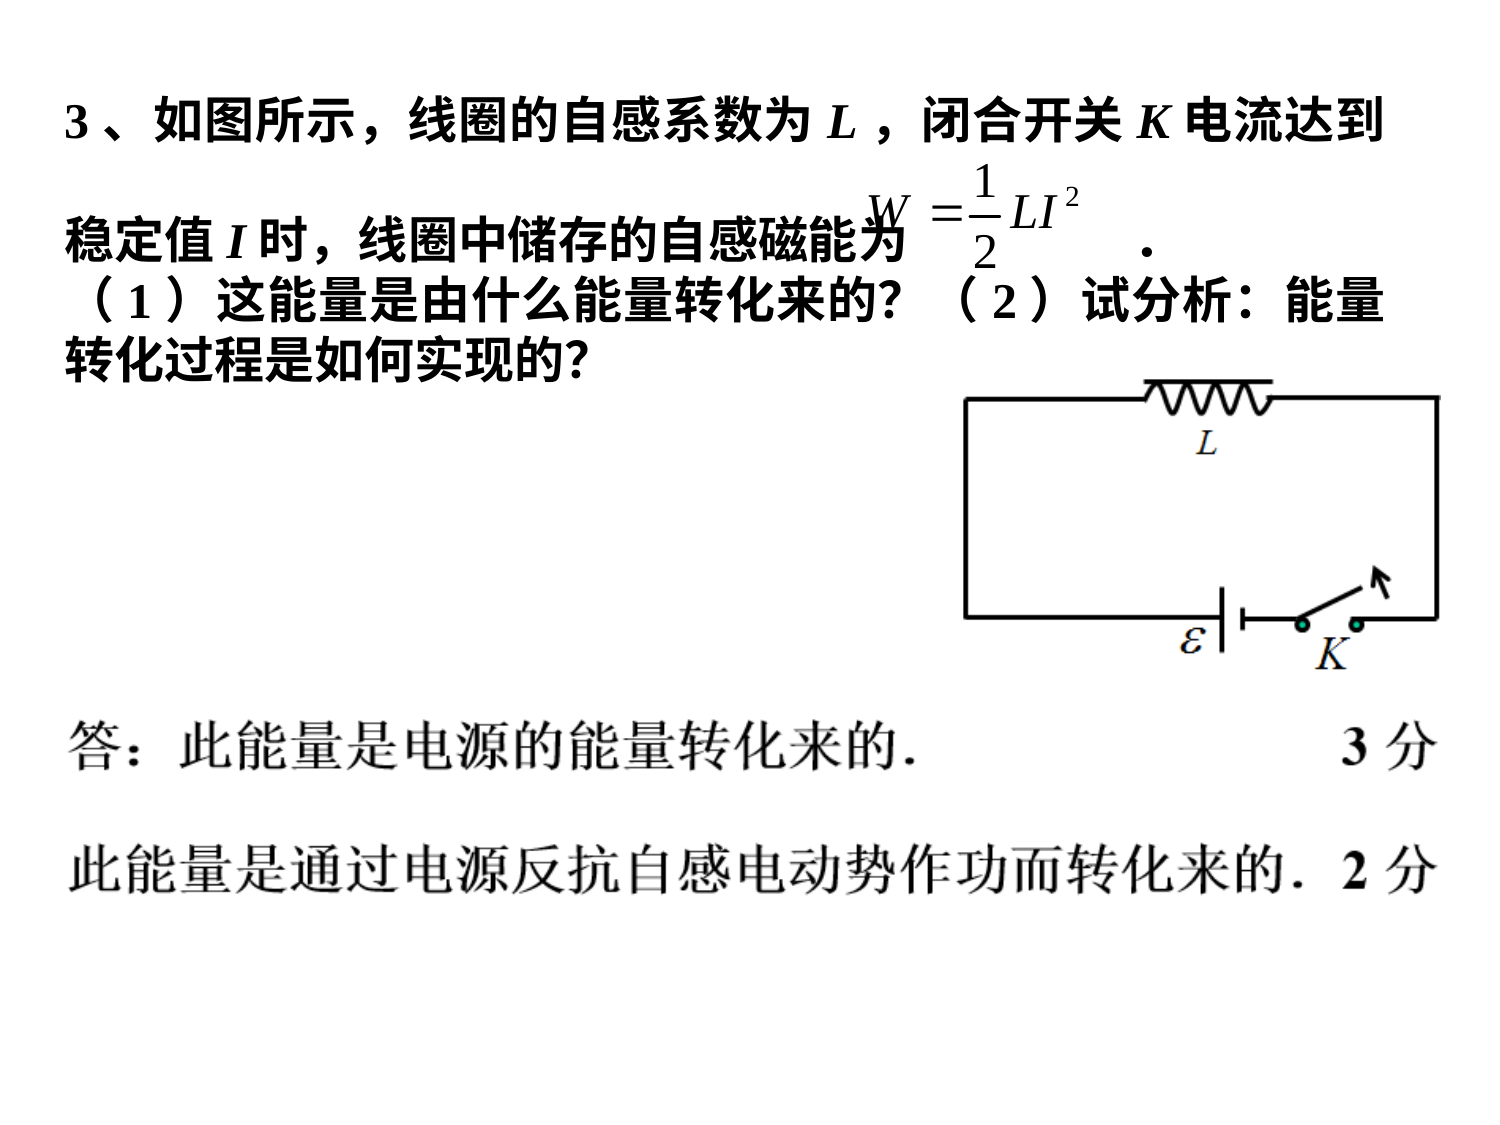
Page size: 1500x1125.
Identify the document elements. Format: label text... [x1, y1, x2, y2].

picture [54, 699, 1455, 916]
picture [962, 378, 1441, 679]
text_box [862, 149, 1090, 280]
text_box 3、如图所示，线圈的自感系数为L，闭合开关K电流达到稳定值I时，线圈中储存的自感磁能为 ． （1）这能量是由什么能量转化来的？（2）试分析：能量转化过程是如何实现的？ [49, 21, 1400, 396]
